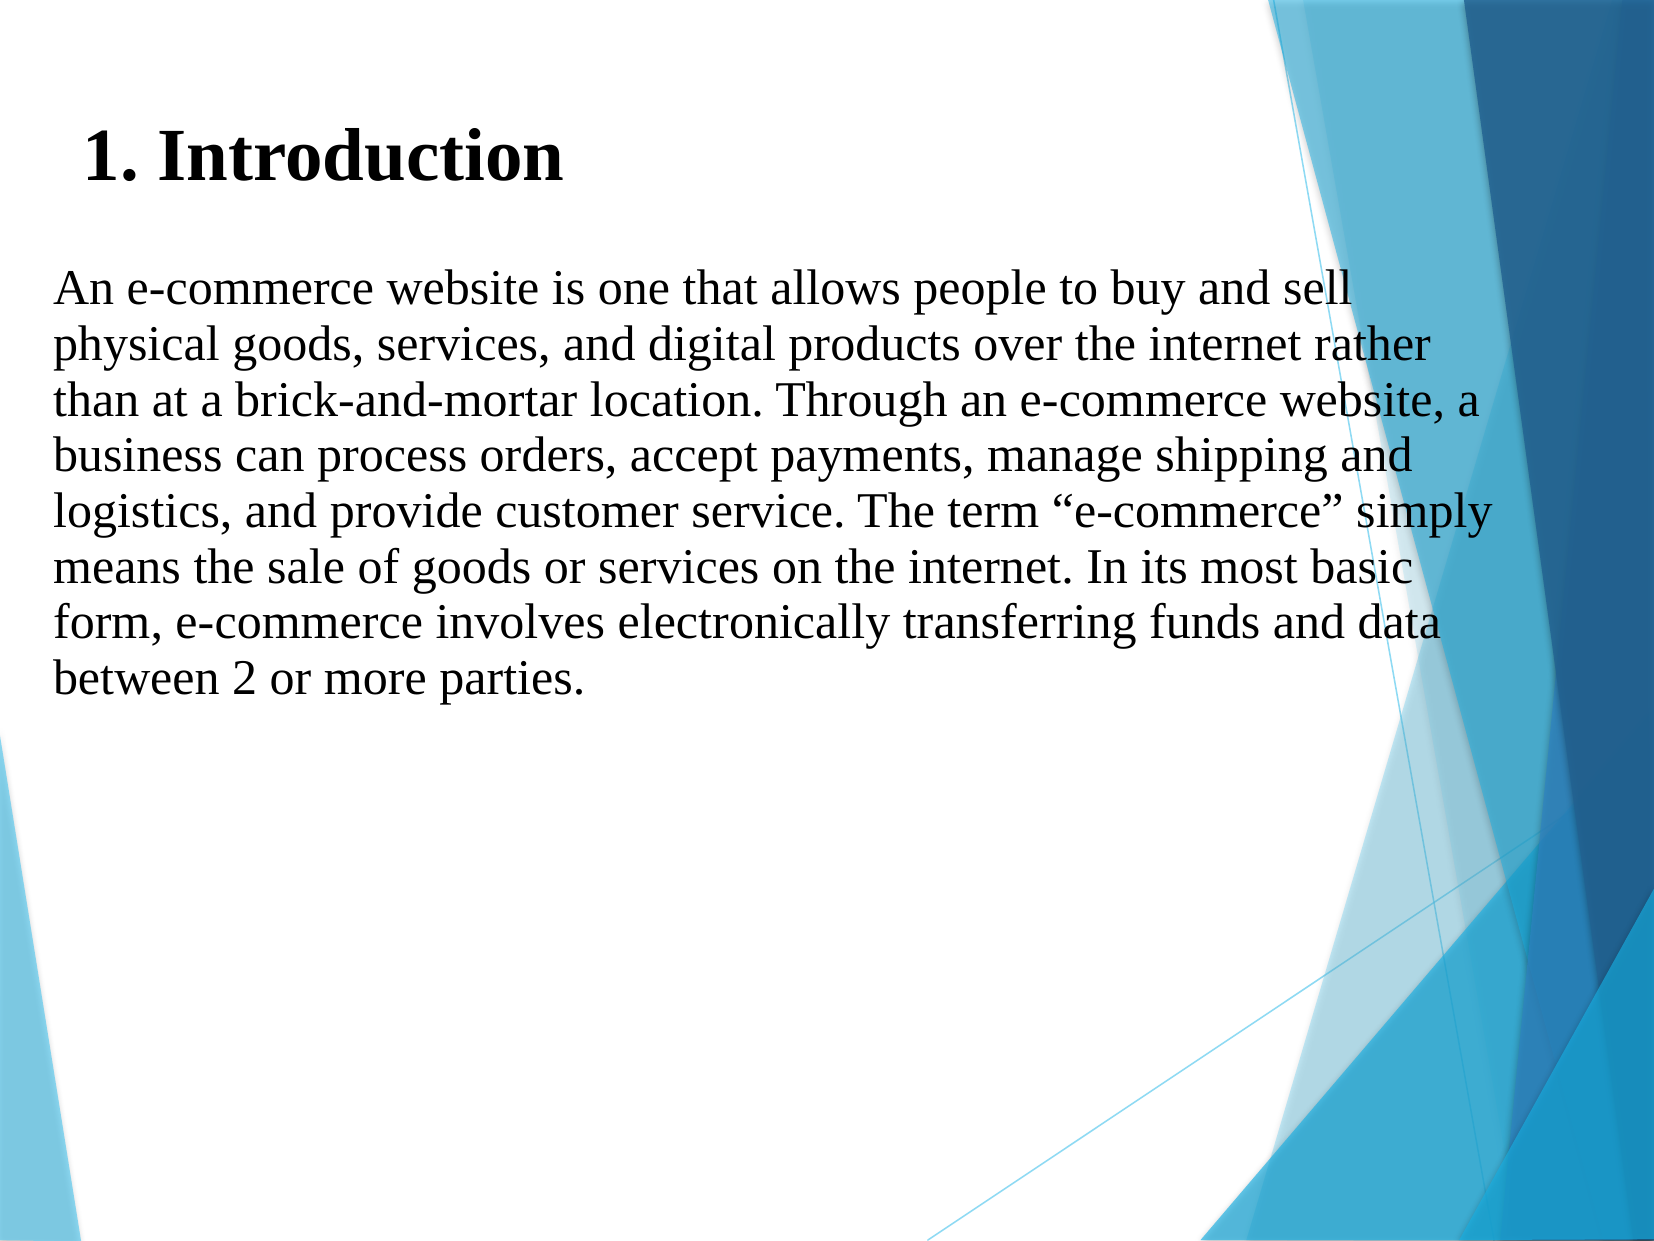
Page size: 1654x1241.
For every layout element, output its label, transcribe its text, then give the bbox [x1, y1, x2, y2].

text_box An e-commerce website is one that allows people to buy and sell physical goods, services, and digital products over the internet rather than at a brick-and-mortar location. Through an e-commerce website, a business can process orders, accept payments, manage shipping and logistics, and provide customer service. The term “e-commerce” simply means the sale of goods or services on the internet. In its most basic form, e-commerce involves electronically transferring funds and data between 2 or more parties. [35, 256, 1524, 1075]
text_box 1. Introduction [82, 49, 1571, 257]
